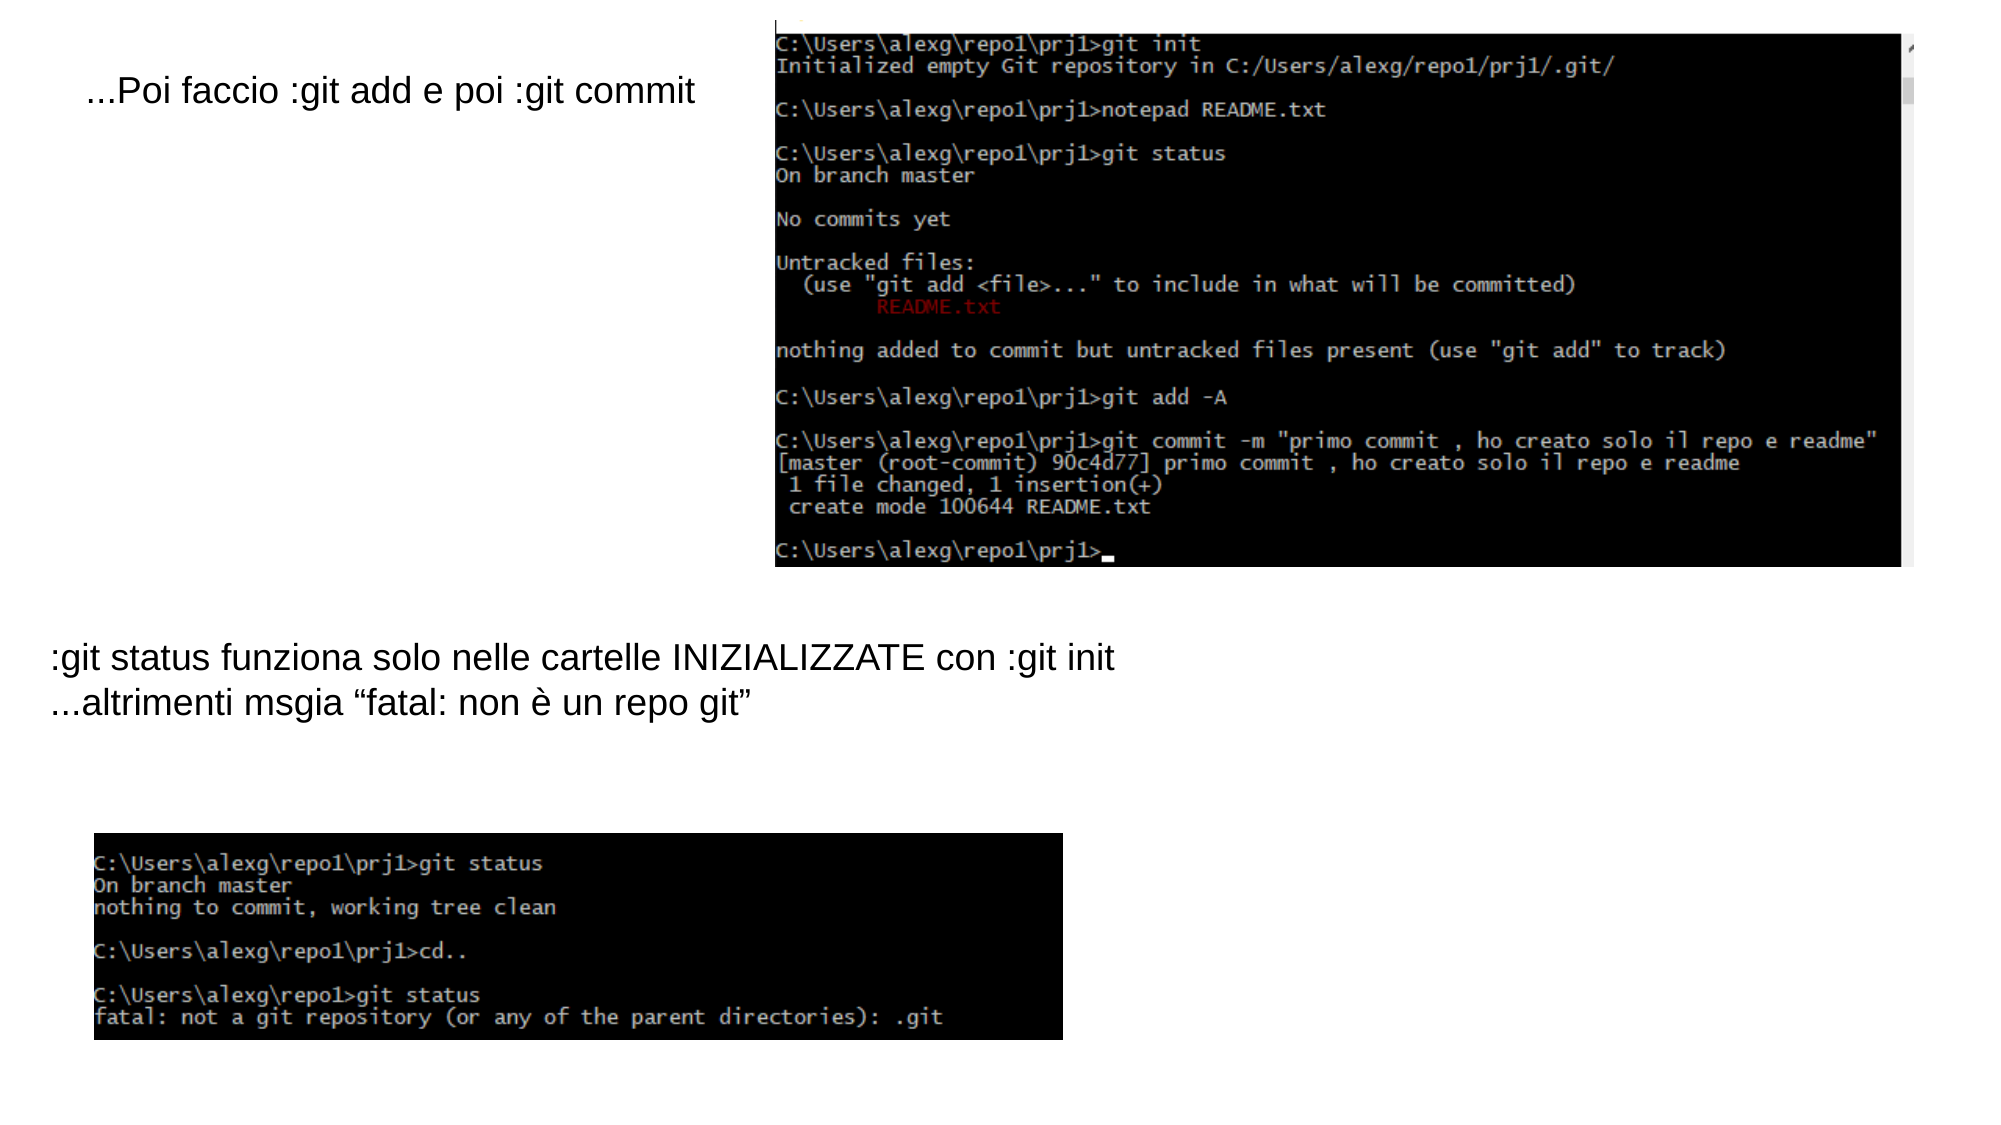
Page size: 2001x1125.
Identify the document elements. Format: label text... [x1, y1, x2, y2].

text_box ...Poi faccio :git add e poi :git commit [70, 58, 770, 119]
picture [775, 19, 1914, 568]
picture [93, 832, 1064, 1040]
text_box :git status funziona solo nelle cartelle INIZIALIZZATE con :git init ...altrimenti msgia “fatal: non è un repo git” [35, 625, 1288, 731]
